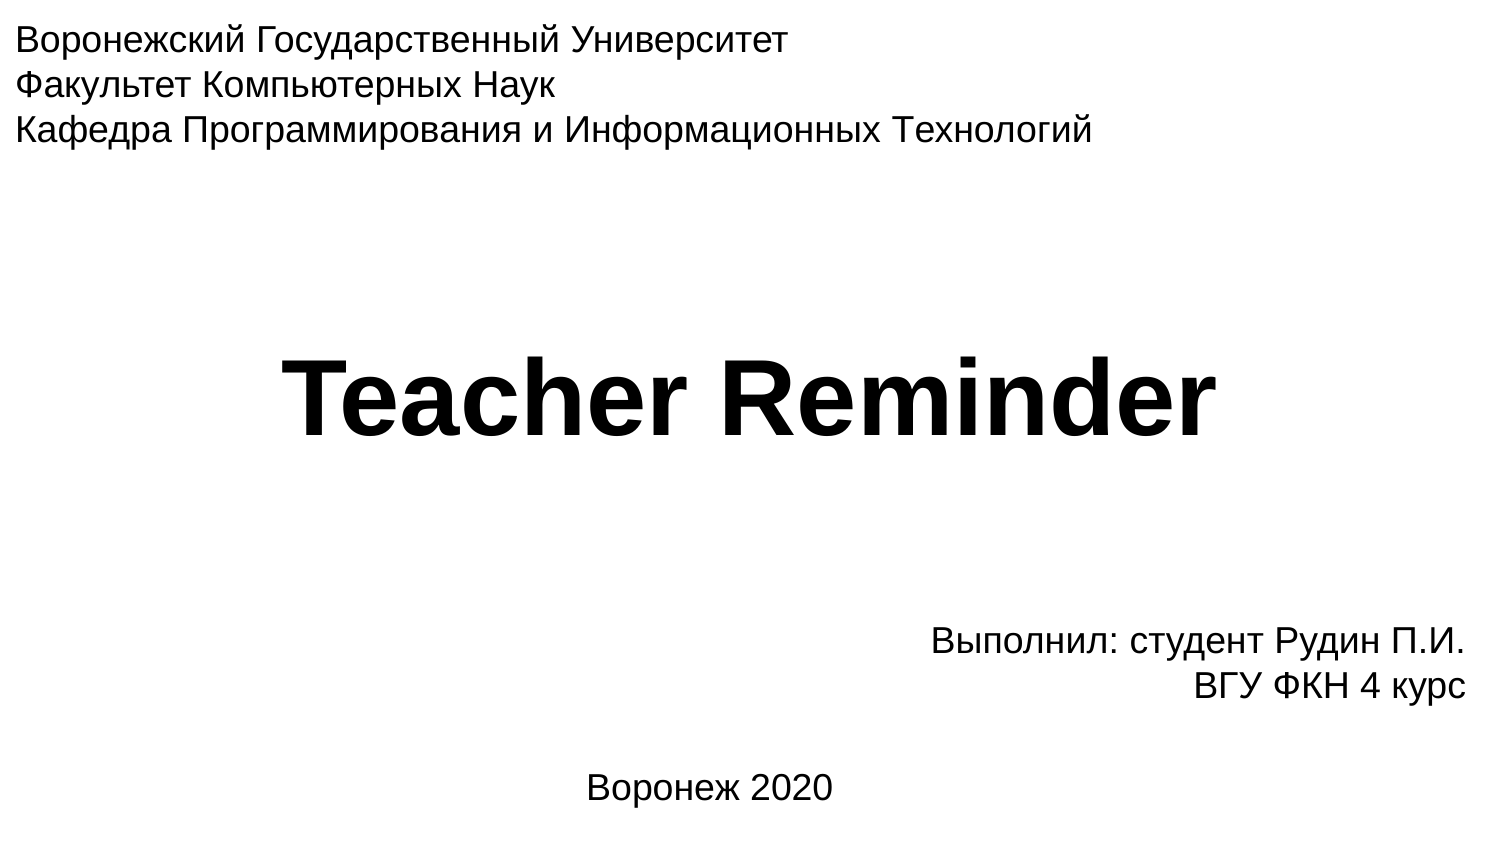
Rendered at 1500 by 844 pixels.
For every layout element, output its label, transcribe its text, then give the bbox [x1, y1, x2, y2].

text_box Выполнил: студент Рудин П.И. ВГУ ФКН 4 курс [555, 601, 1482, 710]
text_box Воронежский Государственный Университет Факультет Компьютерных Наук Кафедра Программирования и Информационных Технологий [0, 0, 1358, 116]
title Teacher Reminder [0, 204, 1500, 472]
text_box Воронеж 2020 [0, 748, 849, 844]
